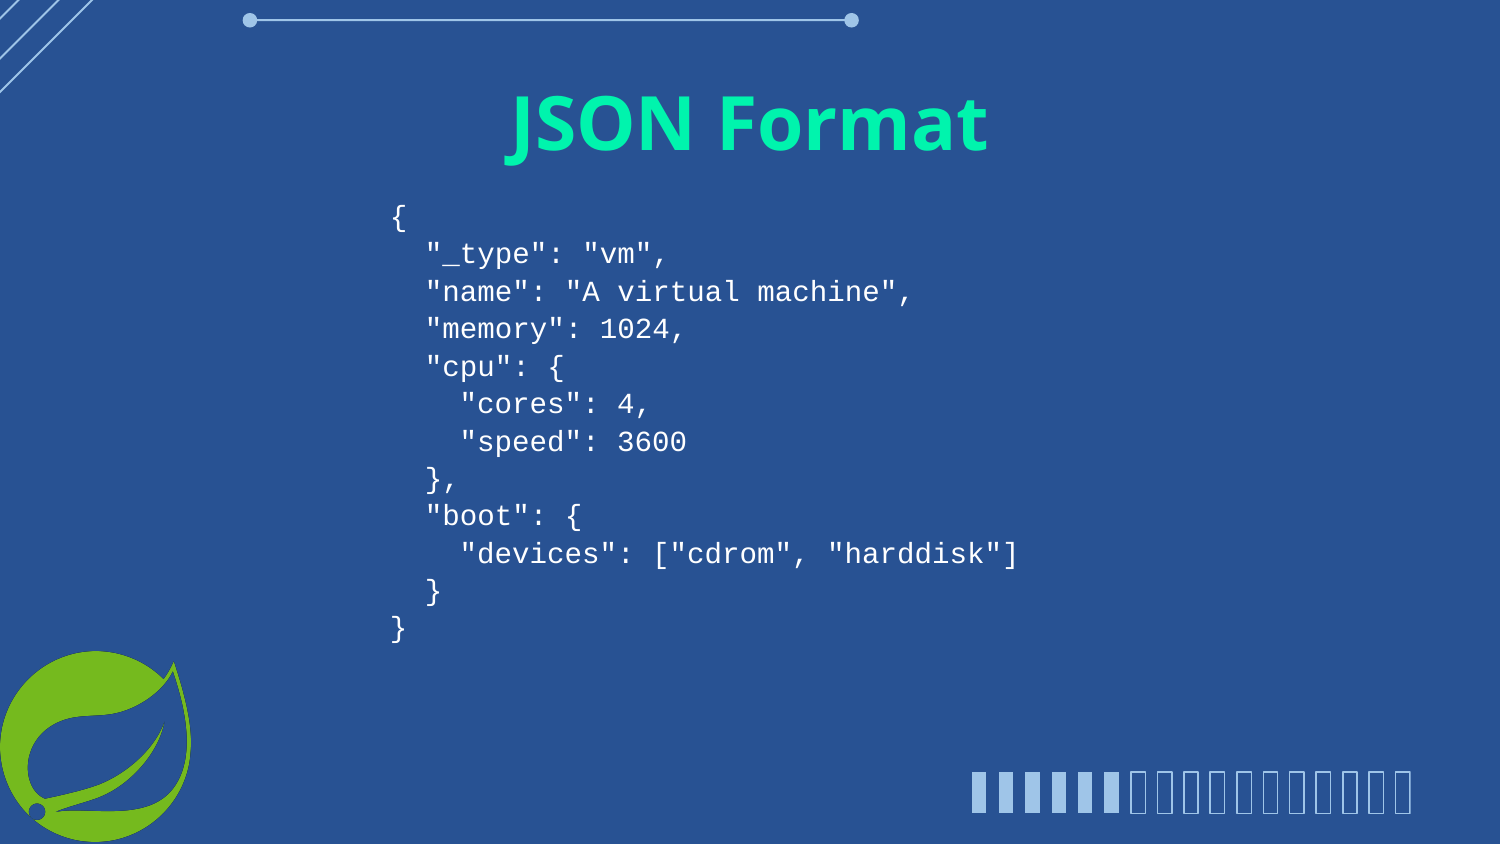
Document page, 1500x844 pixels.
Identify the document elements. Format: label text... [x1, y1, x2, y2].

text_box { "_type": "vm", "name": "A virtual machine", "memory": 1024, "cpu": { "cores": 4, "speed": 3600 }, "boot": { "devices": ["cdrom", "harddisk"] } } [374, 187, 1125, 651]
title JSON Format [118, 75, 1382, 156]
picture [0, 651, 191, 843]
